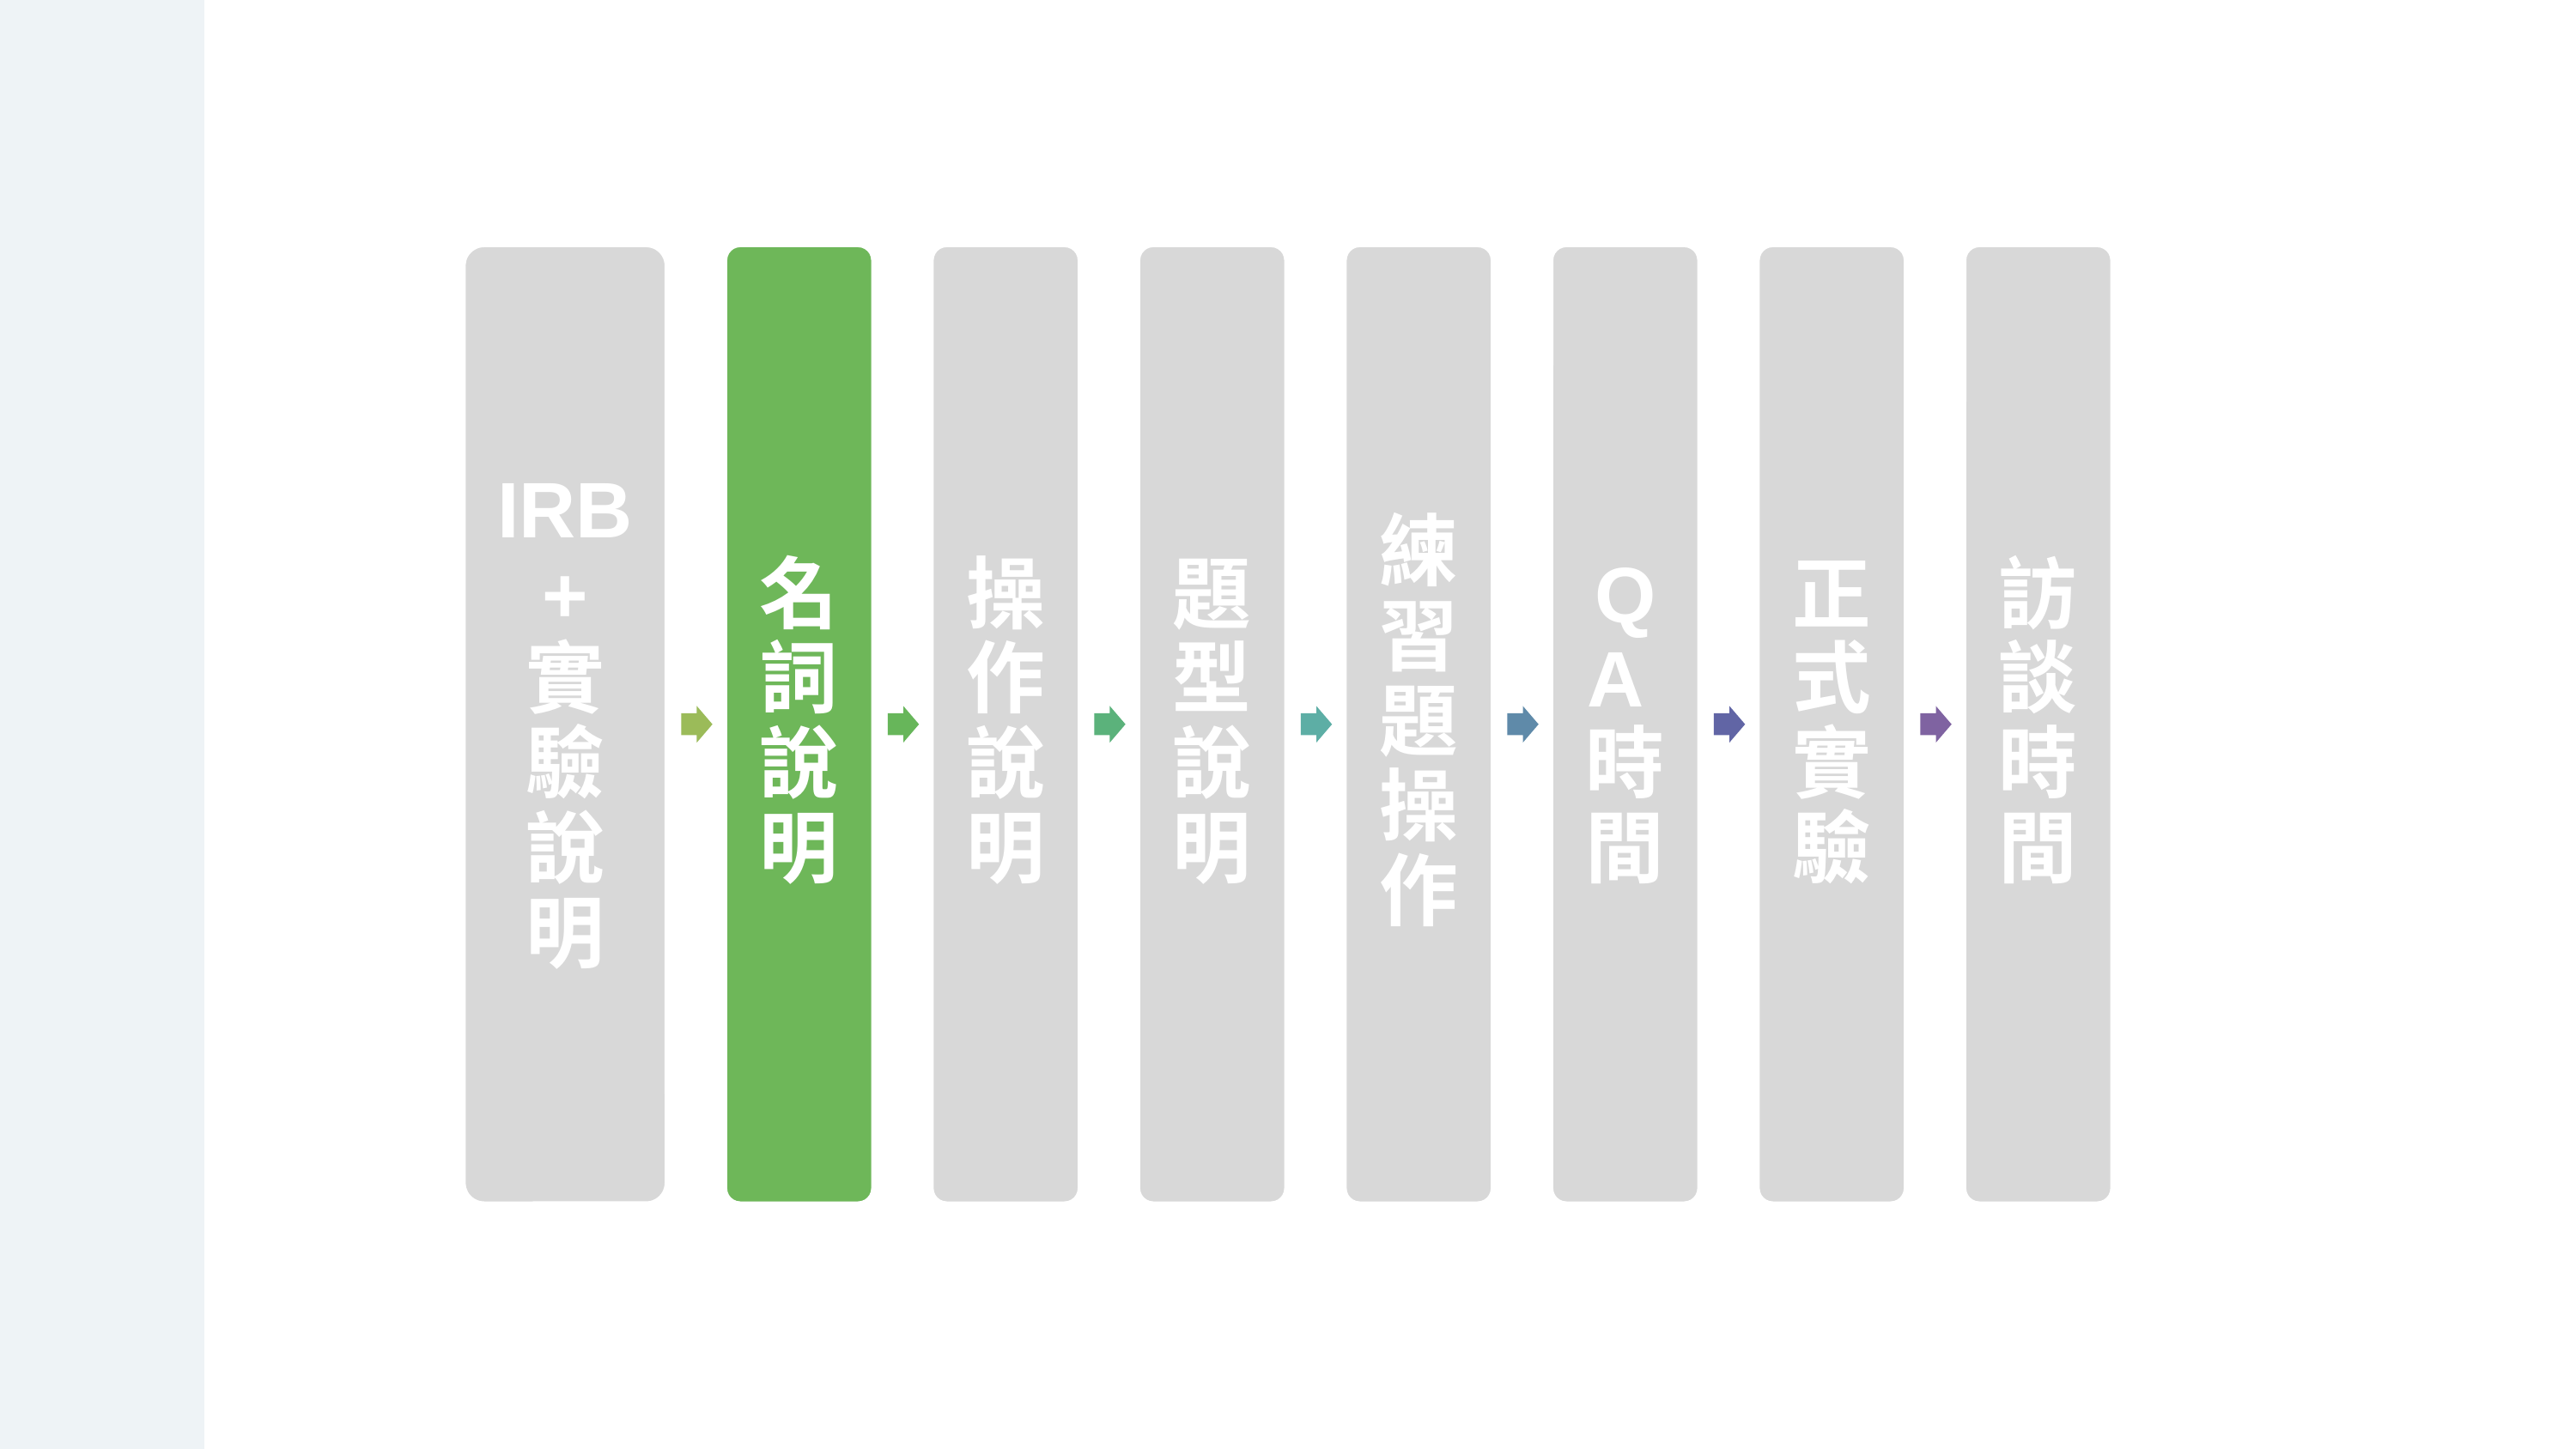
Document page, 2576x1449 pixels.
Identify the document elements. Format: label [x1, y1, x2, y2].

text_box [463, 245, 2112, 1203]
picture [0, 0, 204, 1449]
